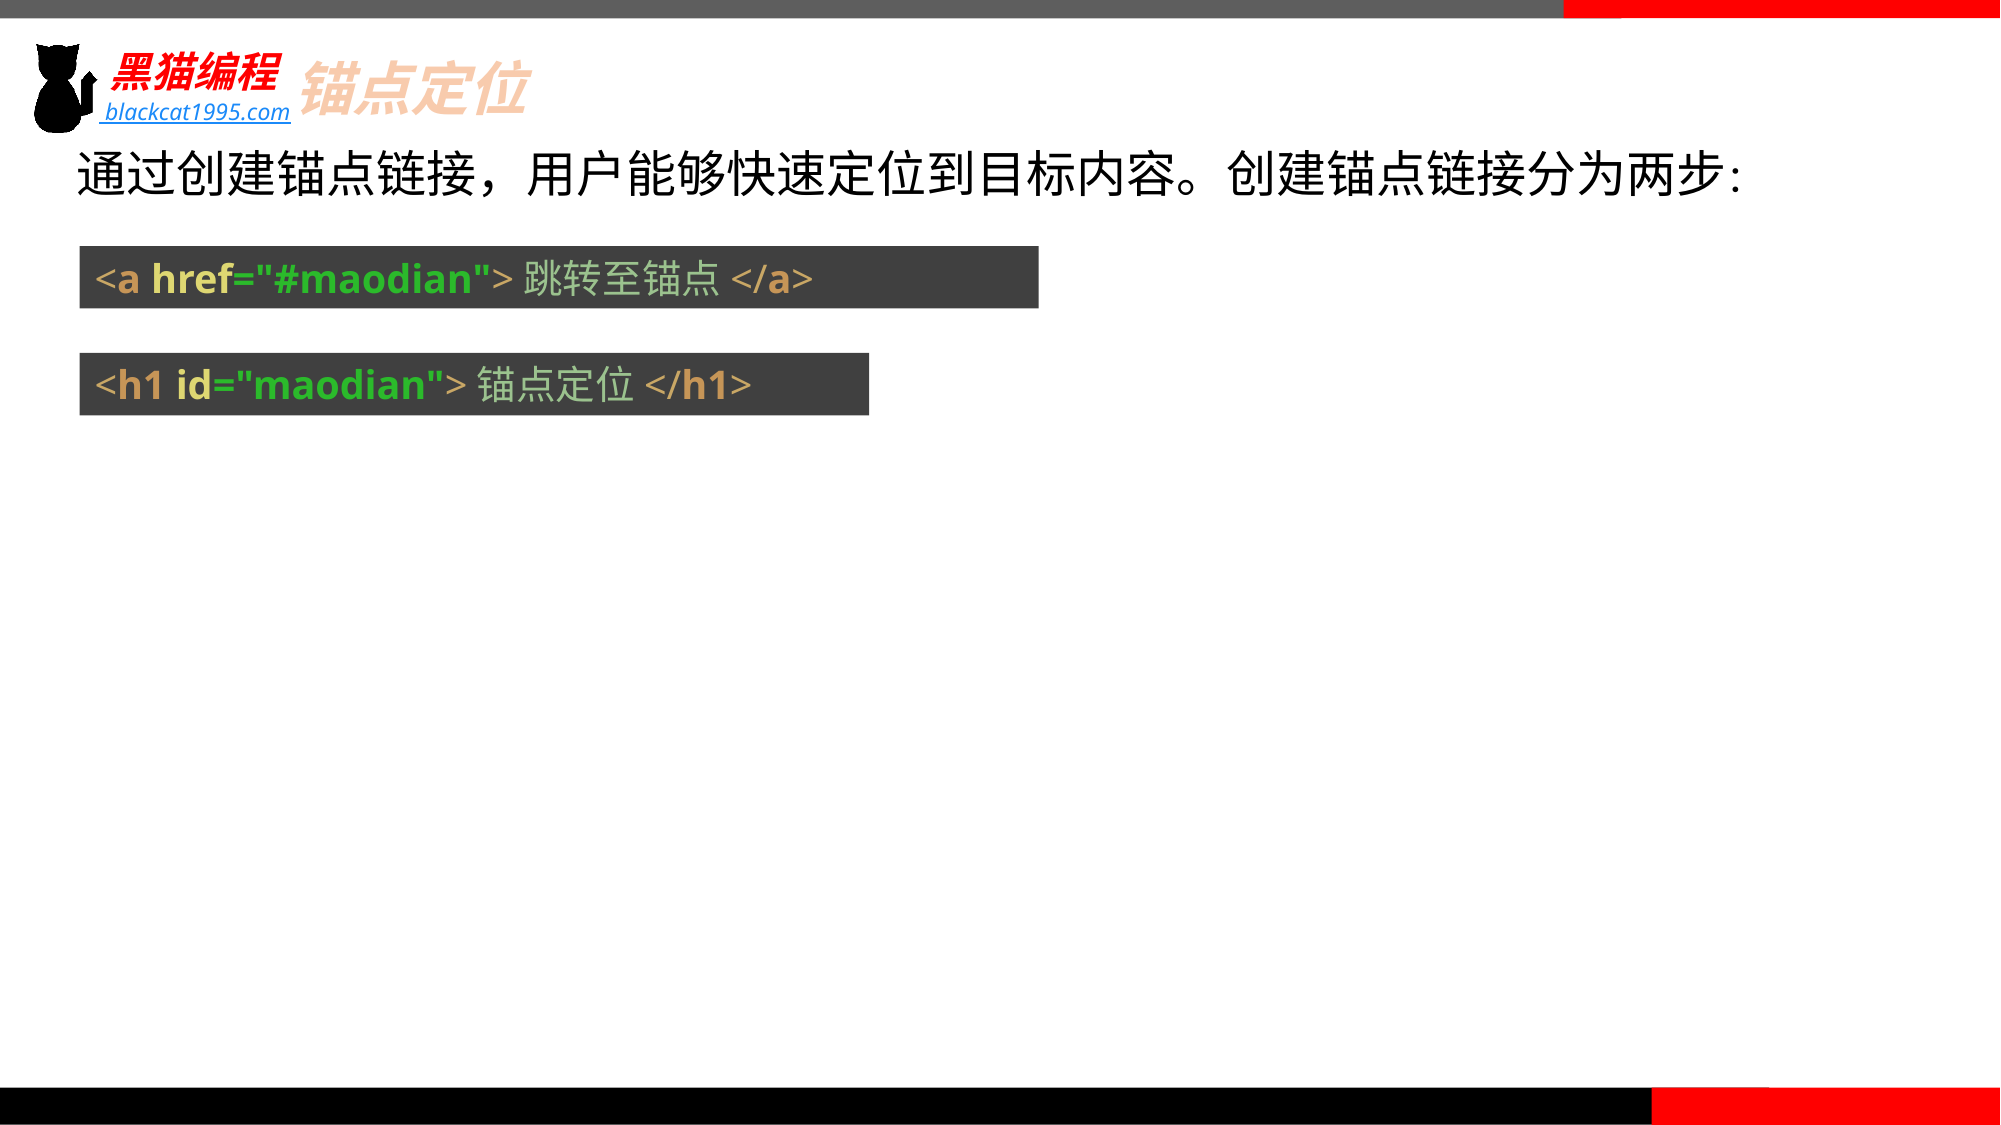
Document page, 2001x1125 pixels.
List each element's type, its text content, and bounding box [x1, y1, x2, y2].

text_box 锚点定位 [279, 52, 543, 131]
text_box <h1 id="maodian">锚点定位</h1> [79, 352, 870, 416]
text_box 通过创建锚点链接，用户能够快速定位到目标内容。创建锚点链接分为两步： [61, 135, 1794, 211]
picture [21, 44, 110, 133]
text_box <a href="#maodian">跳转至锚点</a> [79, 246, 1039, 309]
